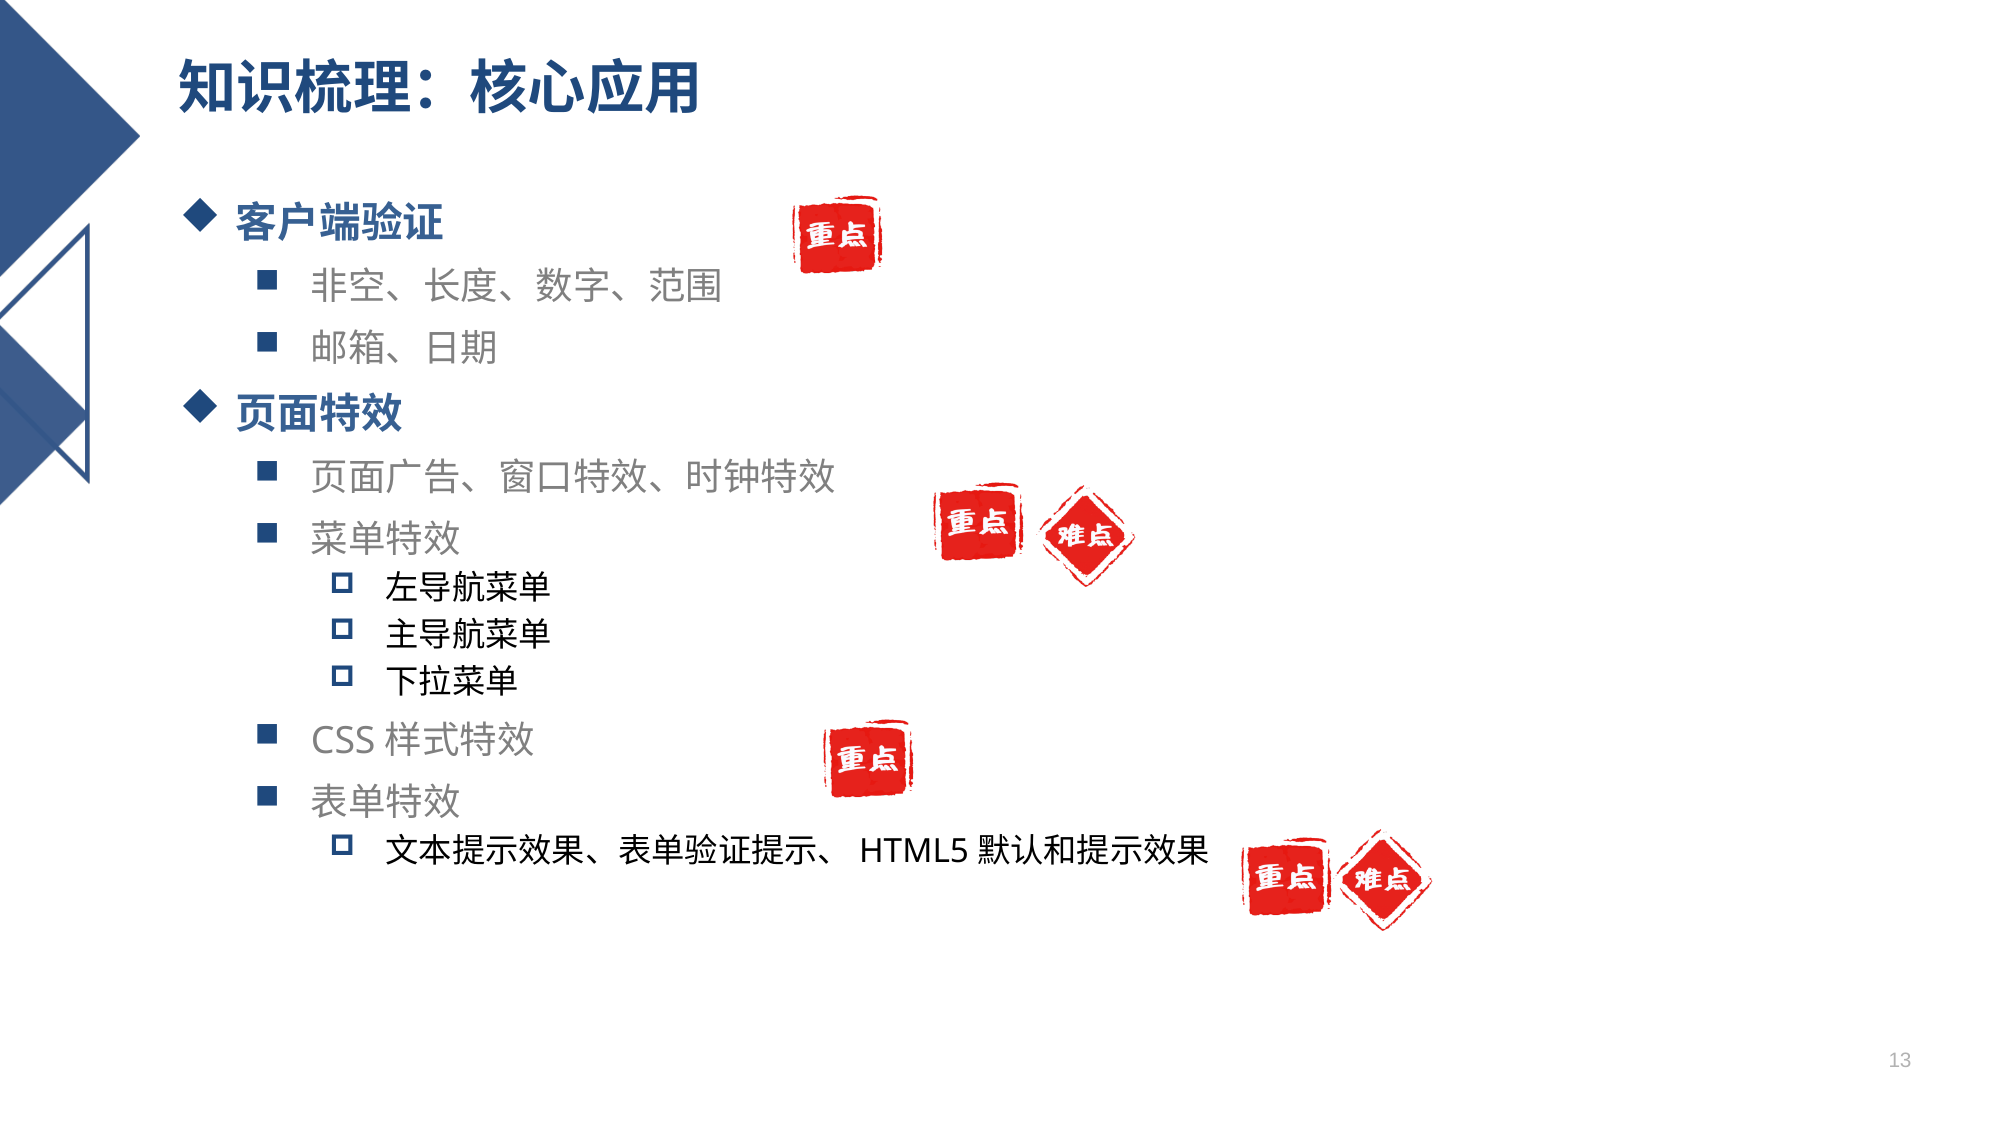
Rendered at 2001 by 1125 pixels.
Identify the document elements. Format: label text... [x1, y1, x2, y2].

picture [915, 459, 1140, 590]
picture [775, 171, 893, 291]
picture [1224, 814, 1436, 934]
picture [0, 0, 140, 595]
picture [805, 696, 924, 815]
title 知识梳理：核心应用 [165, 35, 1914, 136]
list 客户端验证 非空、长度、数字、范围 邮箱、日期 页面特效 页面广告、窗口特效、时钟特效 菜单特效 左导航菜单 主导航菜单 下拉菜单 CSS样式特效 表单特效 文本提示效果、表单验证提示、HTML5默认和提示效果 [166, 178, 1915, 1032]
slide_number 13 [1851, 1029, 1949, 1090]
